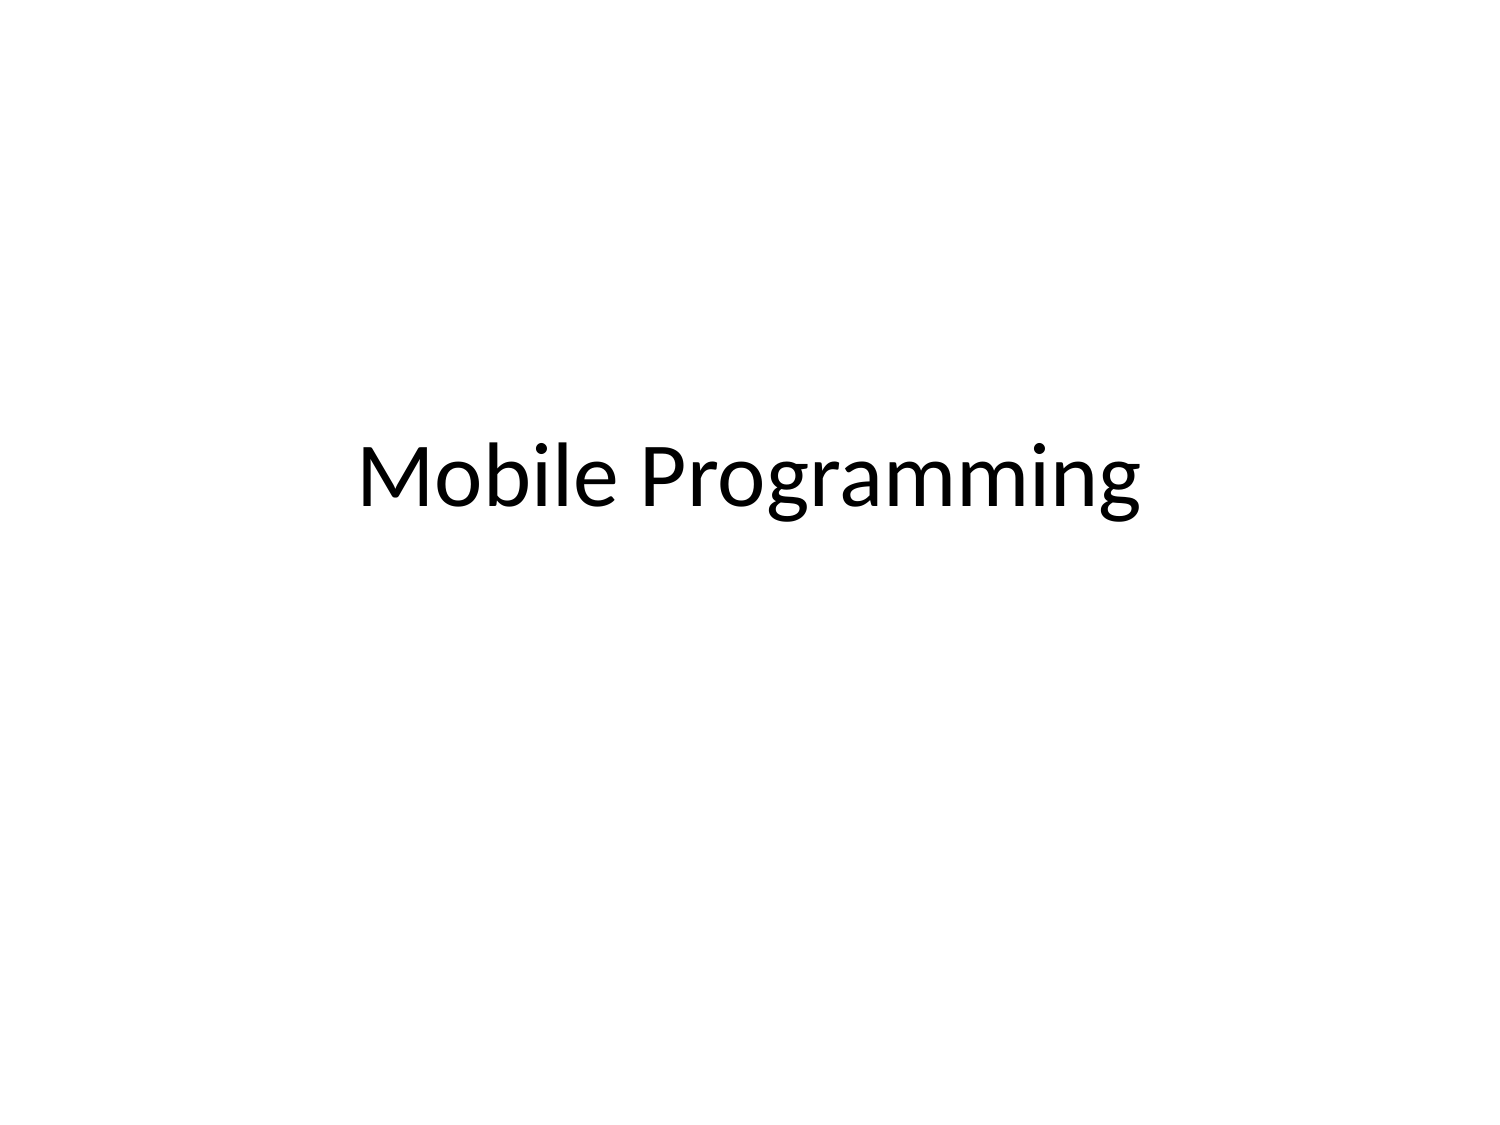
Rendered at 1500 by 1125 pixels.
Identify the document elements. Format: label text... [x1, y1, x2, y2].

title Mobile Programming [112, 349, 1388, 591]
